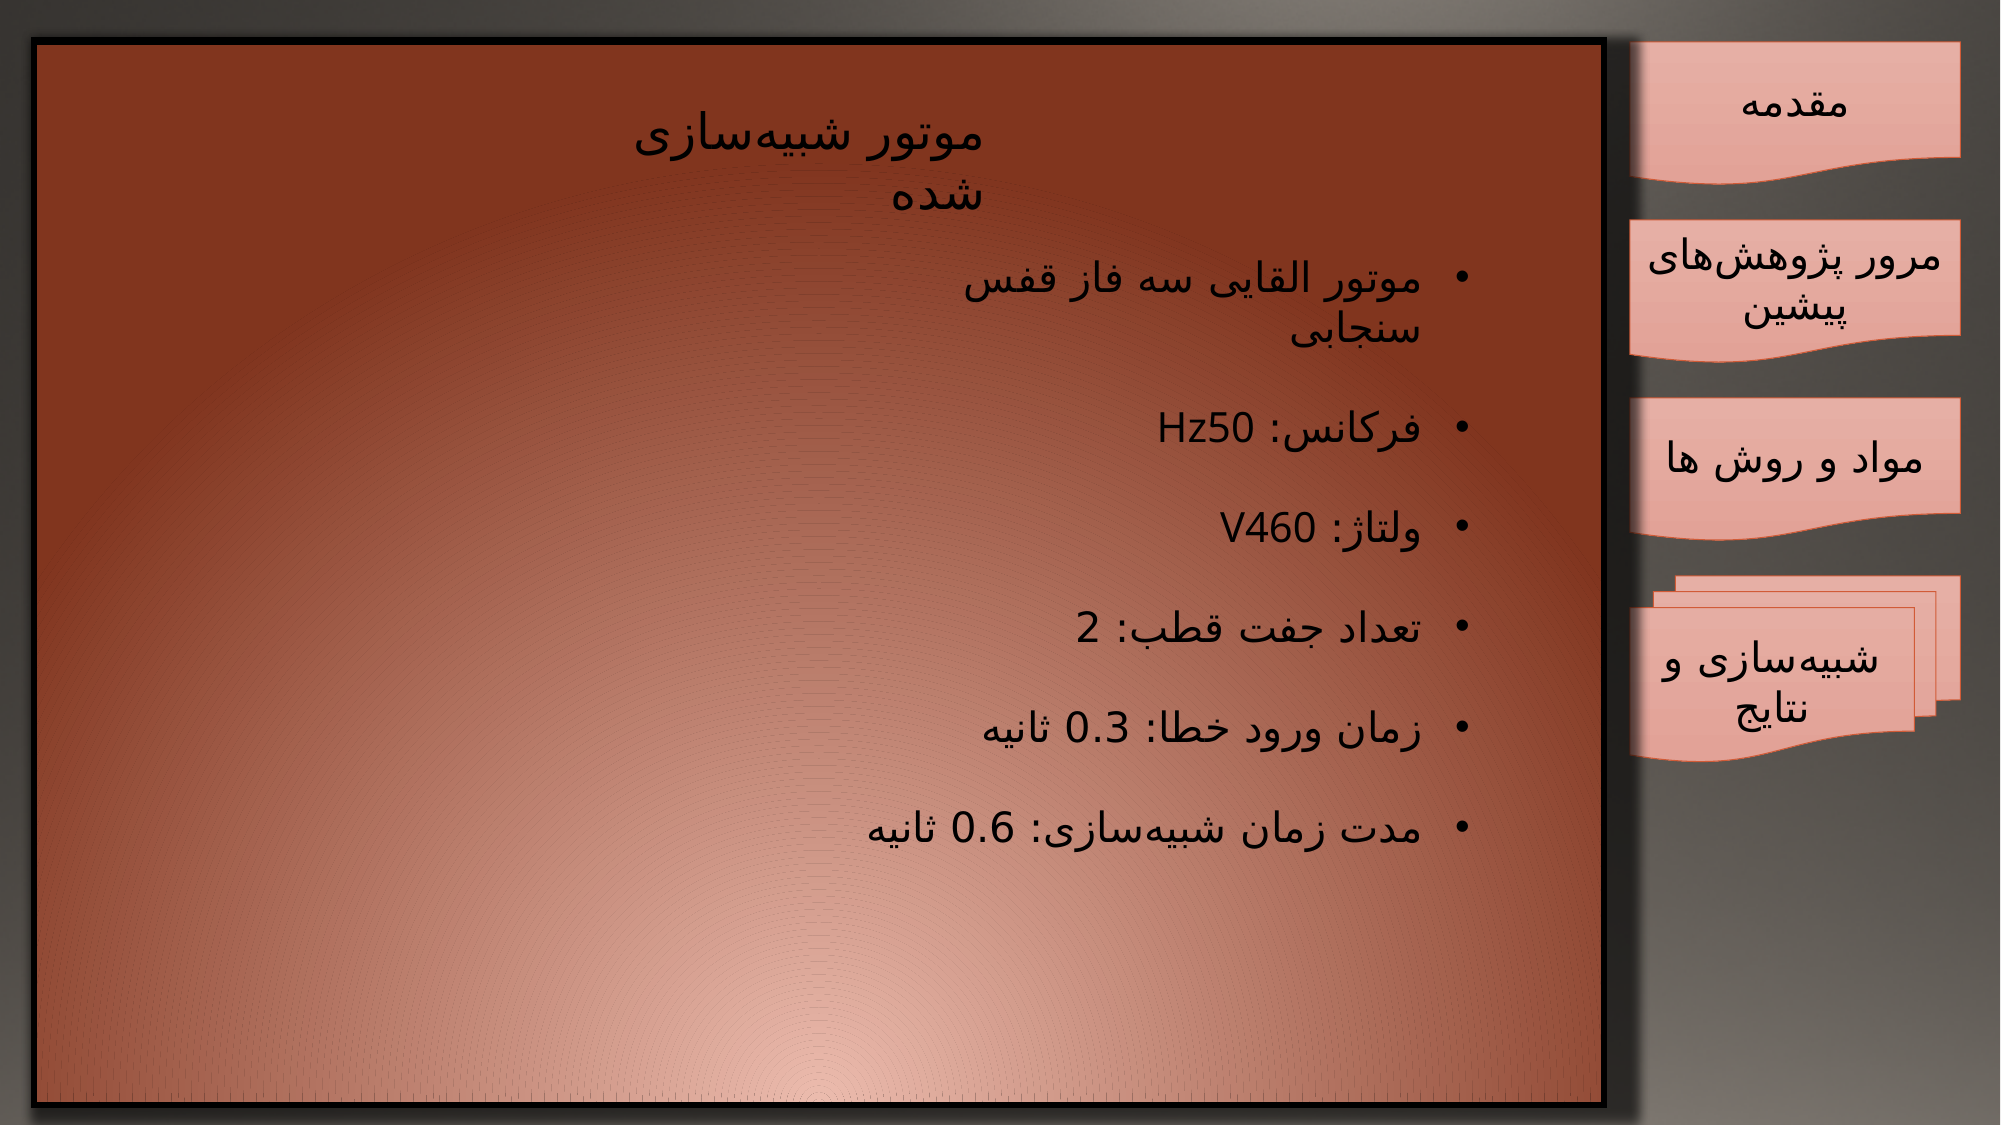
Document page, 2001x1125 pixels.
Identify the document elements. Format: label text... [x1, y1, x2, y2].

text_box موتور القایی سه فاز قفس سنجابی فرکانس: Hz50 ولتاژ: V460 تعداد جفت قطب: 2 زمان ورود خطا: 0.3 ثانیه مدت زمان شبیه‌سازی: 0.6 ثانیه [818, 243, 1485, 909]
text_box موتور شبیه‌سازی شده [542, 91, 1000, 227]
picture [0, 0, 2001, 1125]
text_box شبیه‌سازی و نتایج [1644, 575, 1961, 763]
text_box [33, 41, 1605, 1106]
text_box مواد و روش ها [1644, 397, 1961, 541]
text_box مرور پژوهش‌های پیشین [1629, 219, 1961, 363]
text_box مقدمه [1643, 41, 1961, 185]
